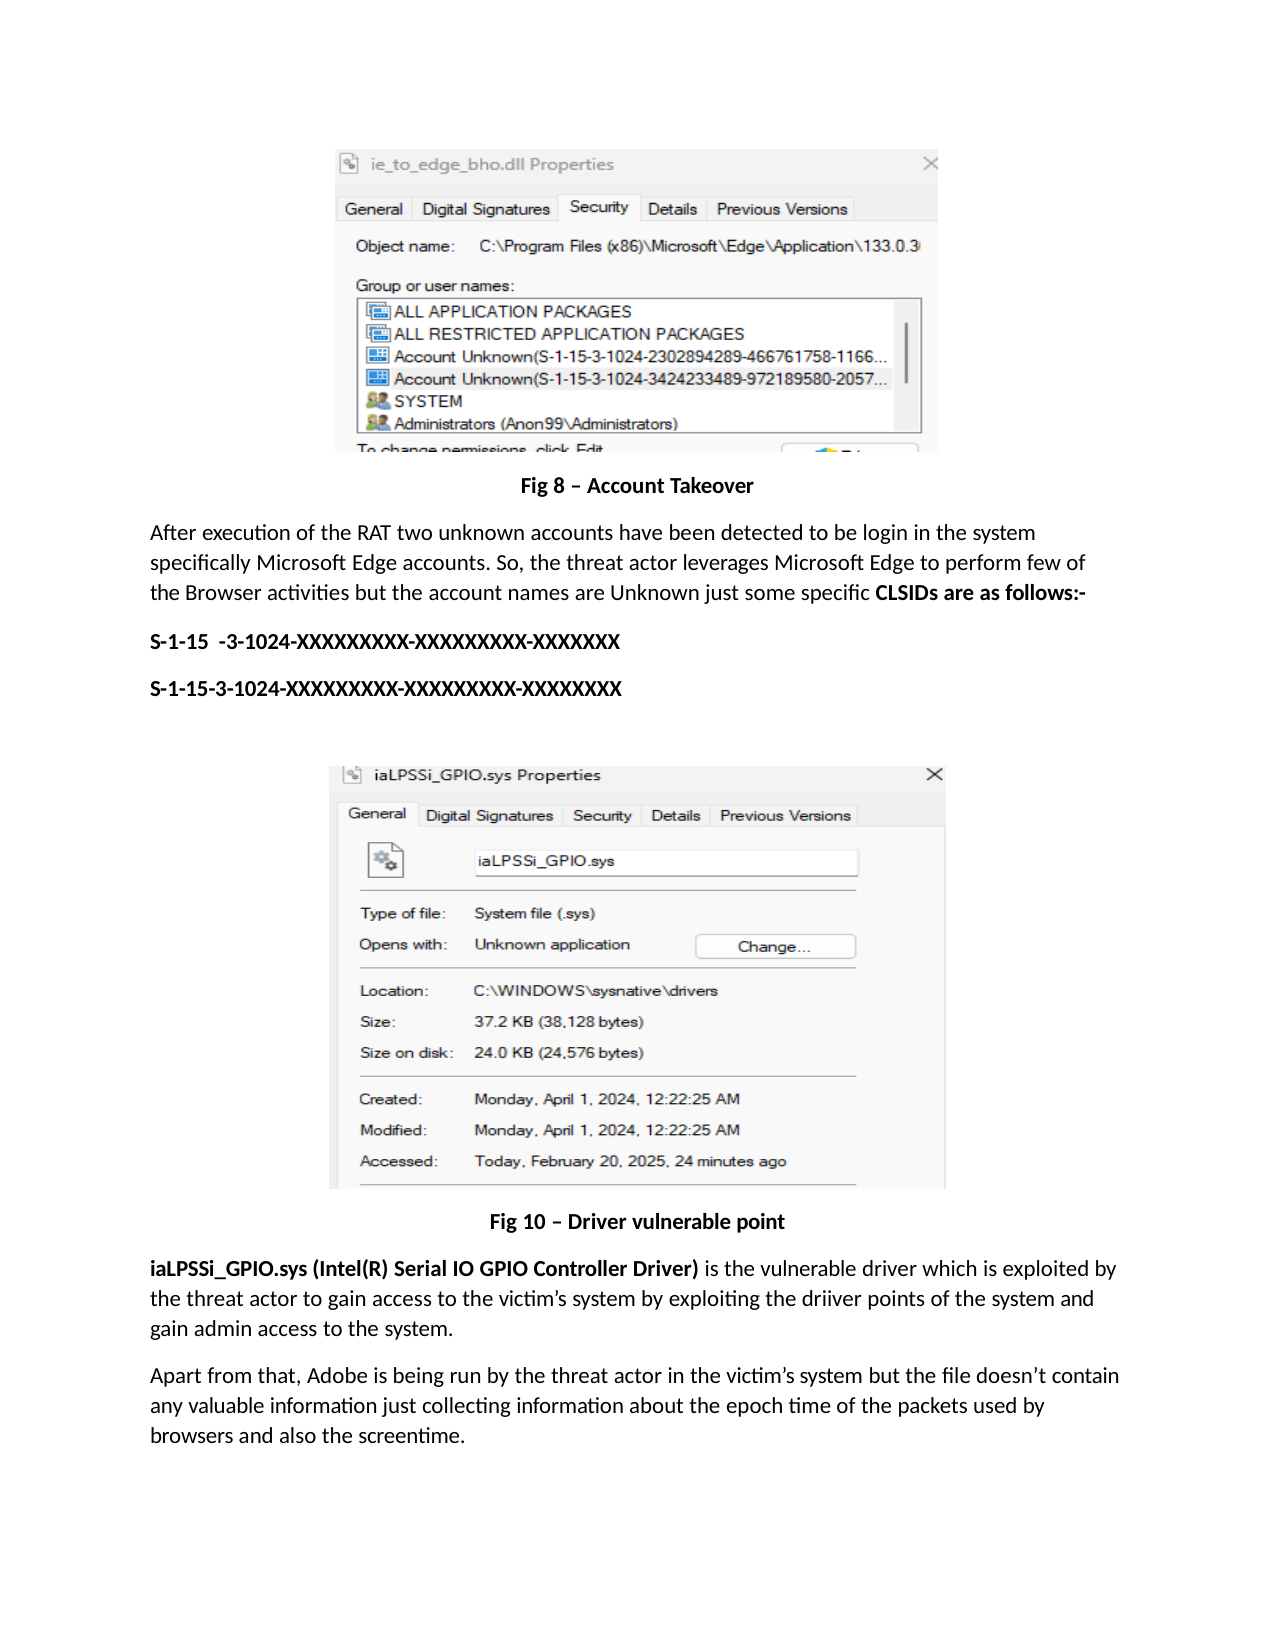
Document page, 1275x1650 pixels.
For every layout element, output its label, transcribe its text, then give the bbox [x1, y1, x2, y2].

picture [329, 766, 946, 1189]
picture [335, 149, 938, 452]
text_box Fig 10 – Driver vulnerable point iaLPSSi_GPIO.sys (Intel(R) Serial IO GPIO Controller Driver) is the vulnerable driver which is exploited by the threat actor to gain access to the victim’s system by exploiting the driiver points of the system and gain admin access to the system. Apart from that, Adobe is being run by the threat actor in the victim’s system but the file doesn’t contain any valuable information just collecting information about the epoch time of the packets used by browsers and also the screentime. [147, 1204, 1124, 1449]
text_box Fig 8 – Account Takeover After execution of the RAT two unknown accounts have been detected to be login in the system specifically Microsoft Edge accounts. So, the threat actor leverages Microsoft Edge to perform few of the Browser activities but the account names are Unknown just some specific CLSIDs are as follows:- S-1-15 -3-1024-XXXXXXXXX-XXXXXXXXX-XXXXXXX S-1-15-3-1024-XXXXXXXXX-XXXXXXXXX-XXXXXXXX [147, 468, 1121, 702]
